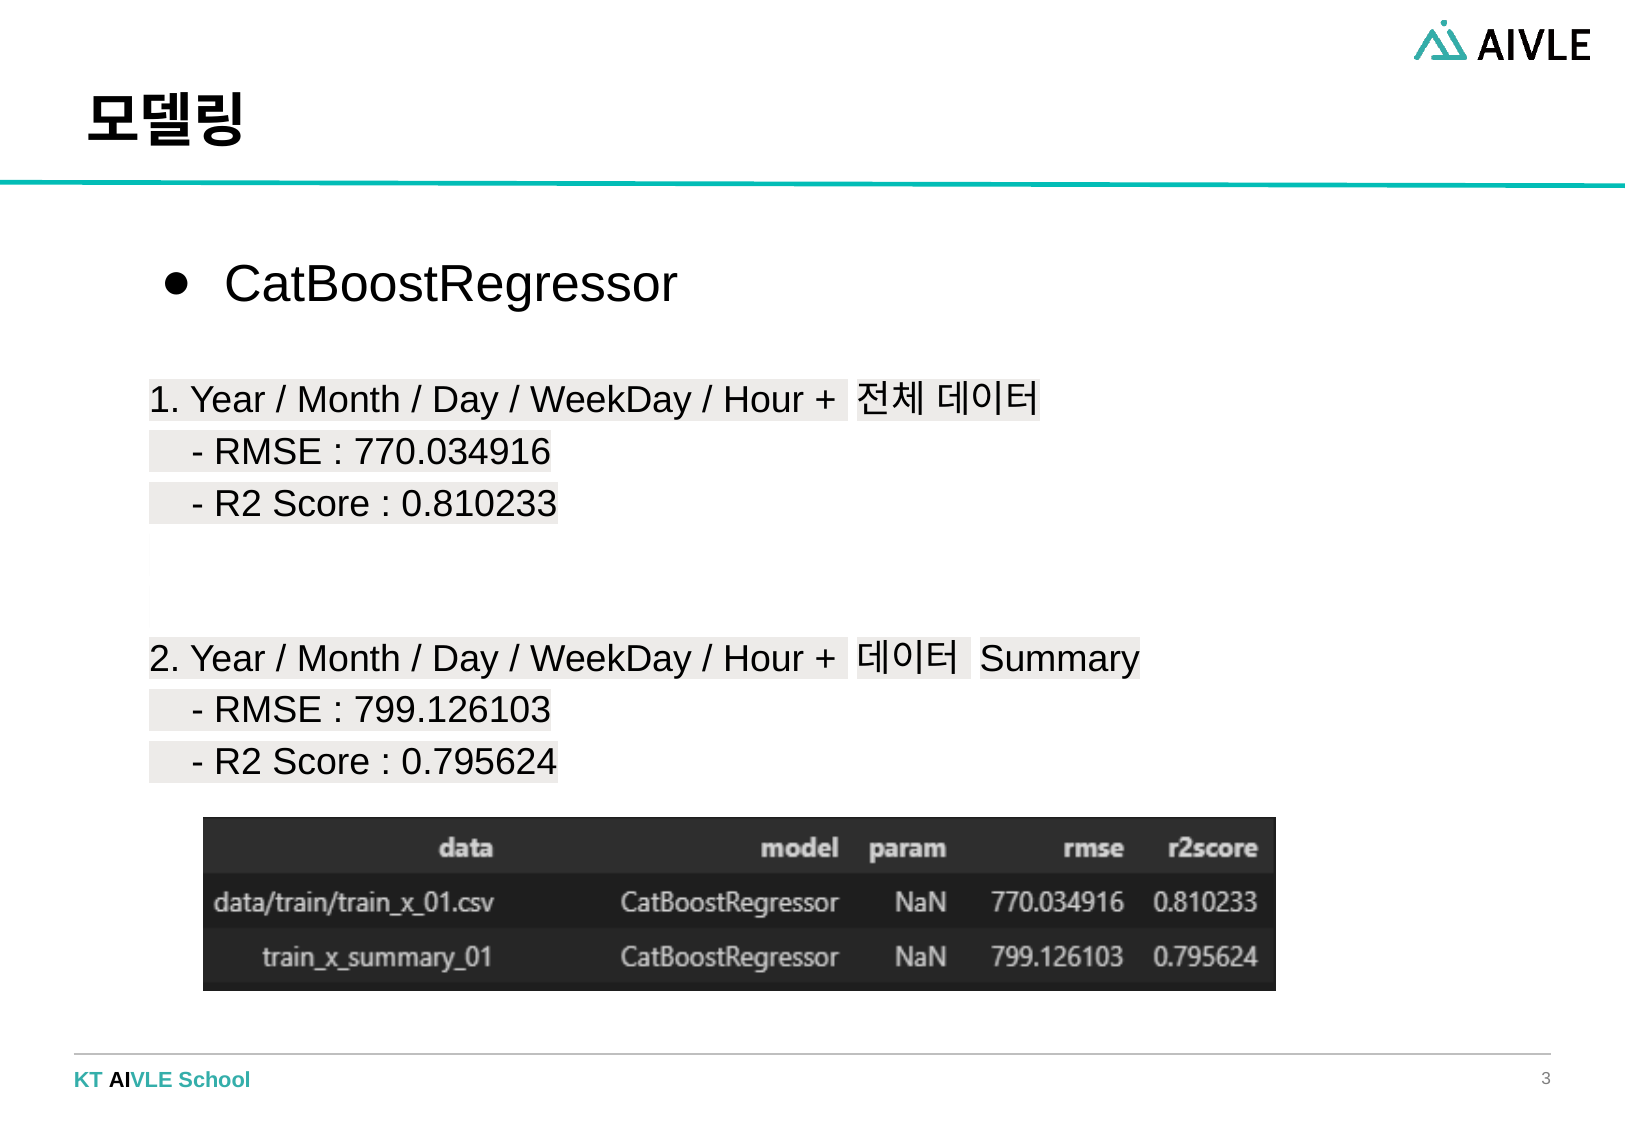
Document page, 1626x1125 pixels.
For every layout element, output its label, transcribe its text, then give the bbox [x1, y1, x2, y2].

picture [203, 817, 1276, 991]
picture [1414, 20, 1590, 60]
text_box CatBoostRegressor [134, 234, 1078, 327]
text_box 1. Year / Month / Day / WeekDay / Hour + 전체 데이터​ - RMSE : 770.034916​ - R2 Score : 0.810233​ ​ ​ 2. Year / Month / Day / WeekDay / Hour + 데이터 Summary​ - RMSE : 799.126103​ - R2 Score : 0.795624​ [134, 353, 1432, 798]
title 모델링 [70, 83, 877, 181]
